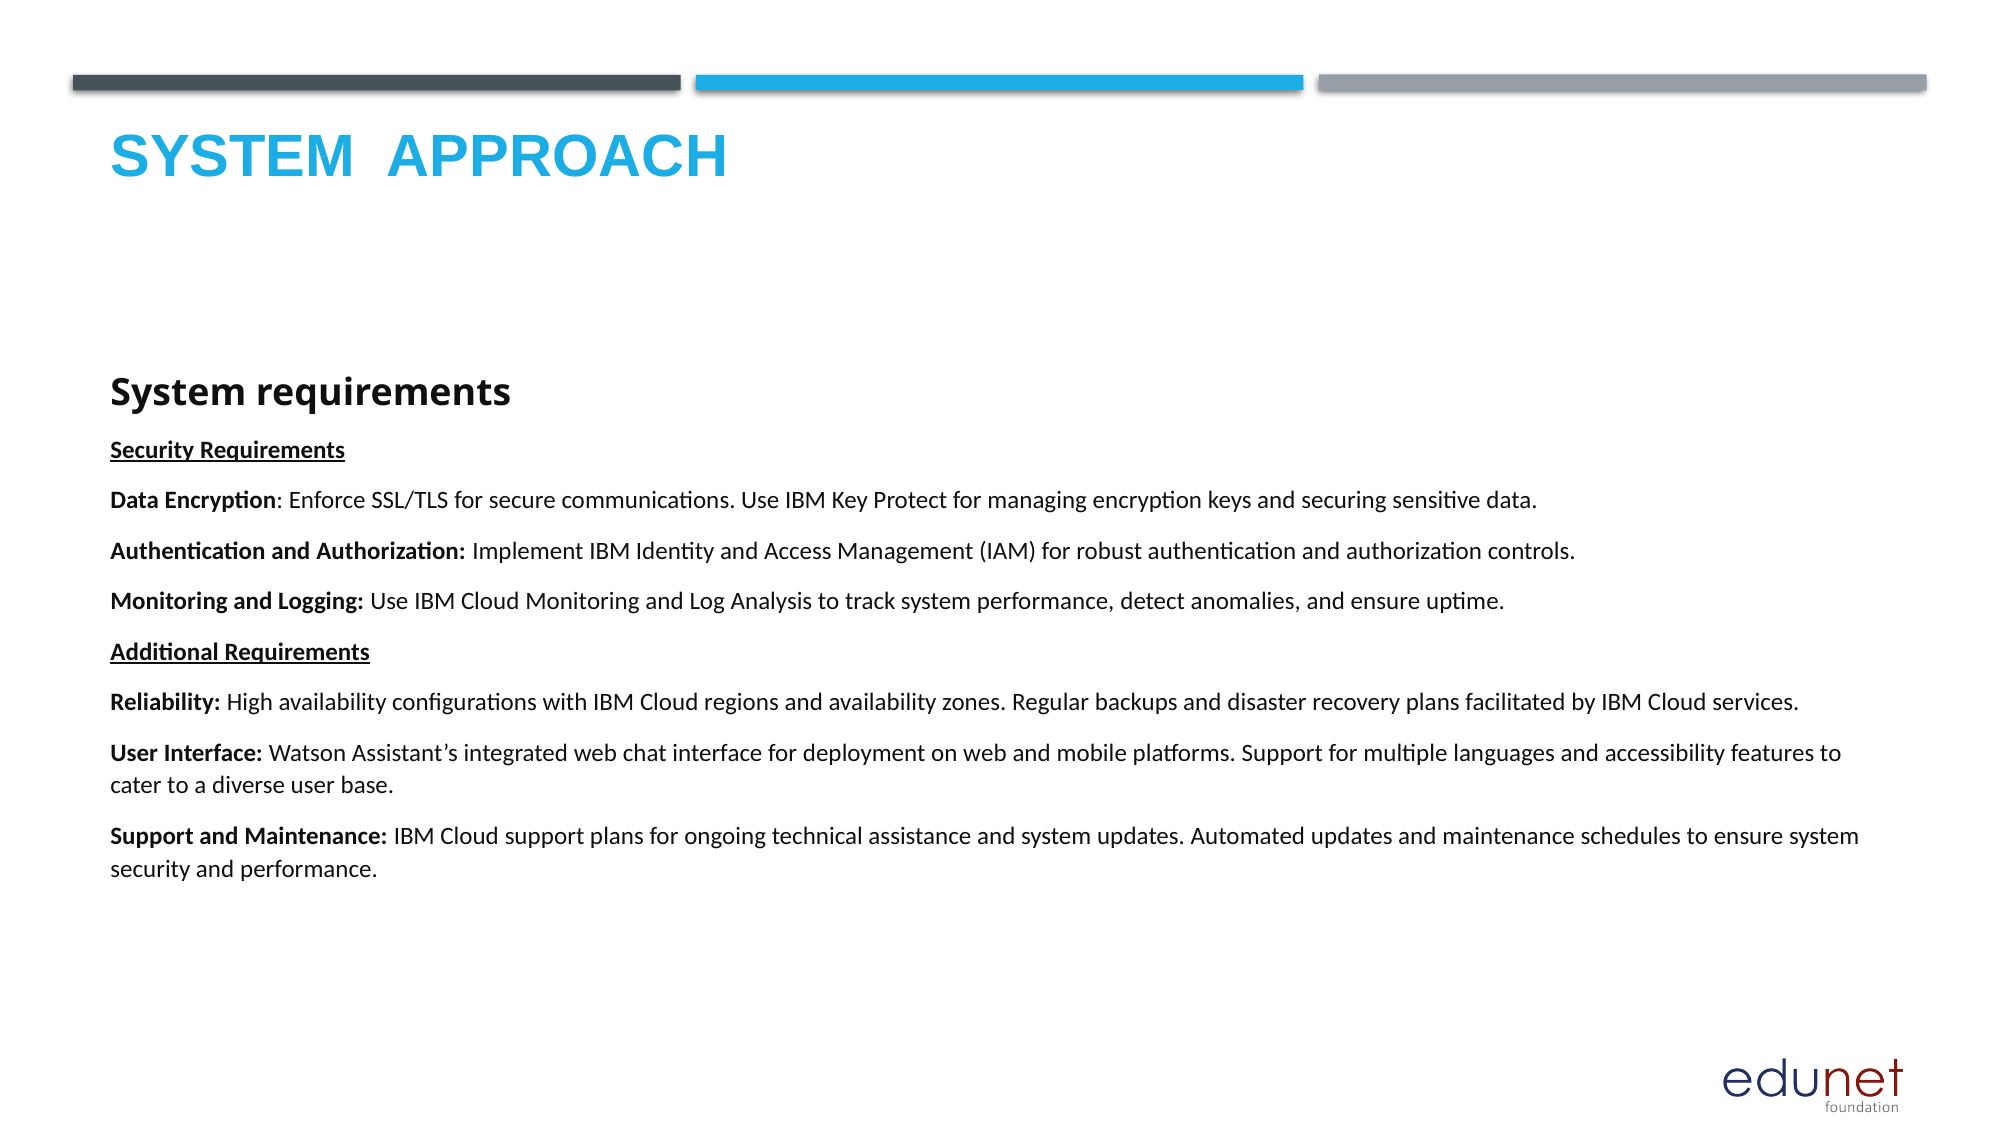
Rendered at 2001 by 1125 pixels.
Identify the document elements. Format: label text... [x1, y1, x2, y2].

title System Approach [95, 108, 1905, 195]
picture [1719, 1056, 1905, 1116]
list System requirements Security Requirements Data Encryption: Enforce SSL/TLS for secure communications. Use IBM Key Protect for managing encryption keys and securing sensitive data. Authentication and Authorization: Implement IBM Identity and Access Management (IAM) for robust authentication and authorization controls. Monitoring and Logging: Use IBM Cloud Monitoring and Log Analysis to track system performance, detect anomalies, and ensure uptime. Additional Requirements Reliability: High availability configurations with IBM Cloud regions and availability zones. Regular backups and disaster recovery plans facilitated by IBM Cloud services. User Interface: Watson Assistant’s integrated web chat interface for deployment on web and mobile platforms. Support for multiple languages and accessibility features to cater to a diverse user base. Support and Maintenance: IBM Cloud support plans for ongoing technical assistance and system updates. Automated updates and maintenance schedules to ensure system security and performance. [95, 195, 1905, 1050]
